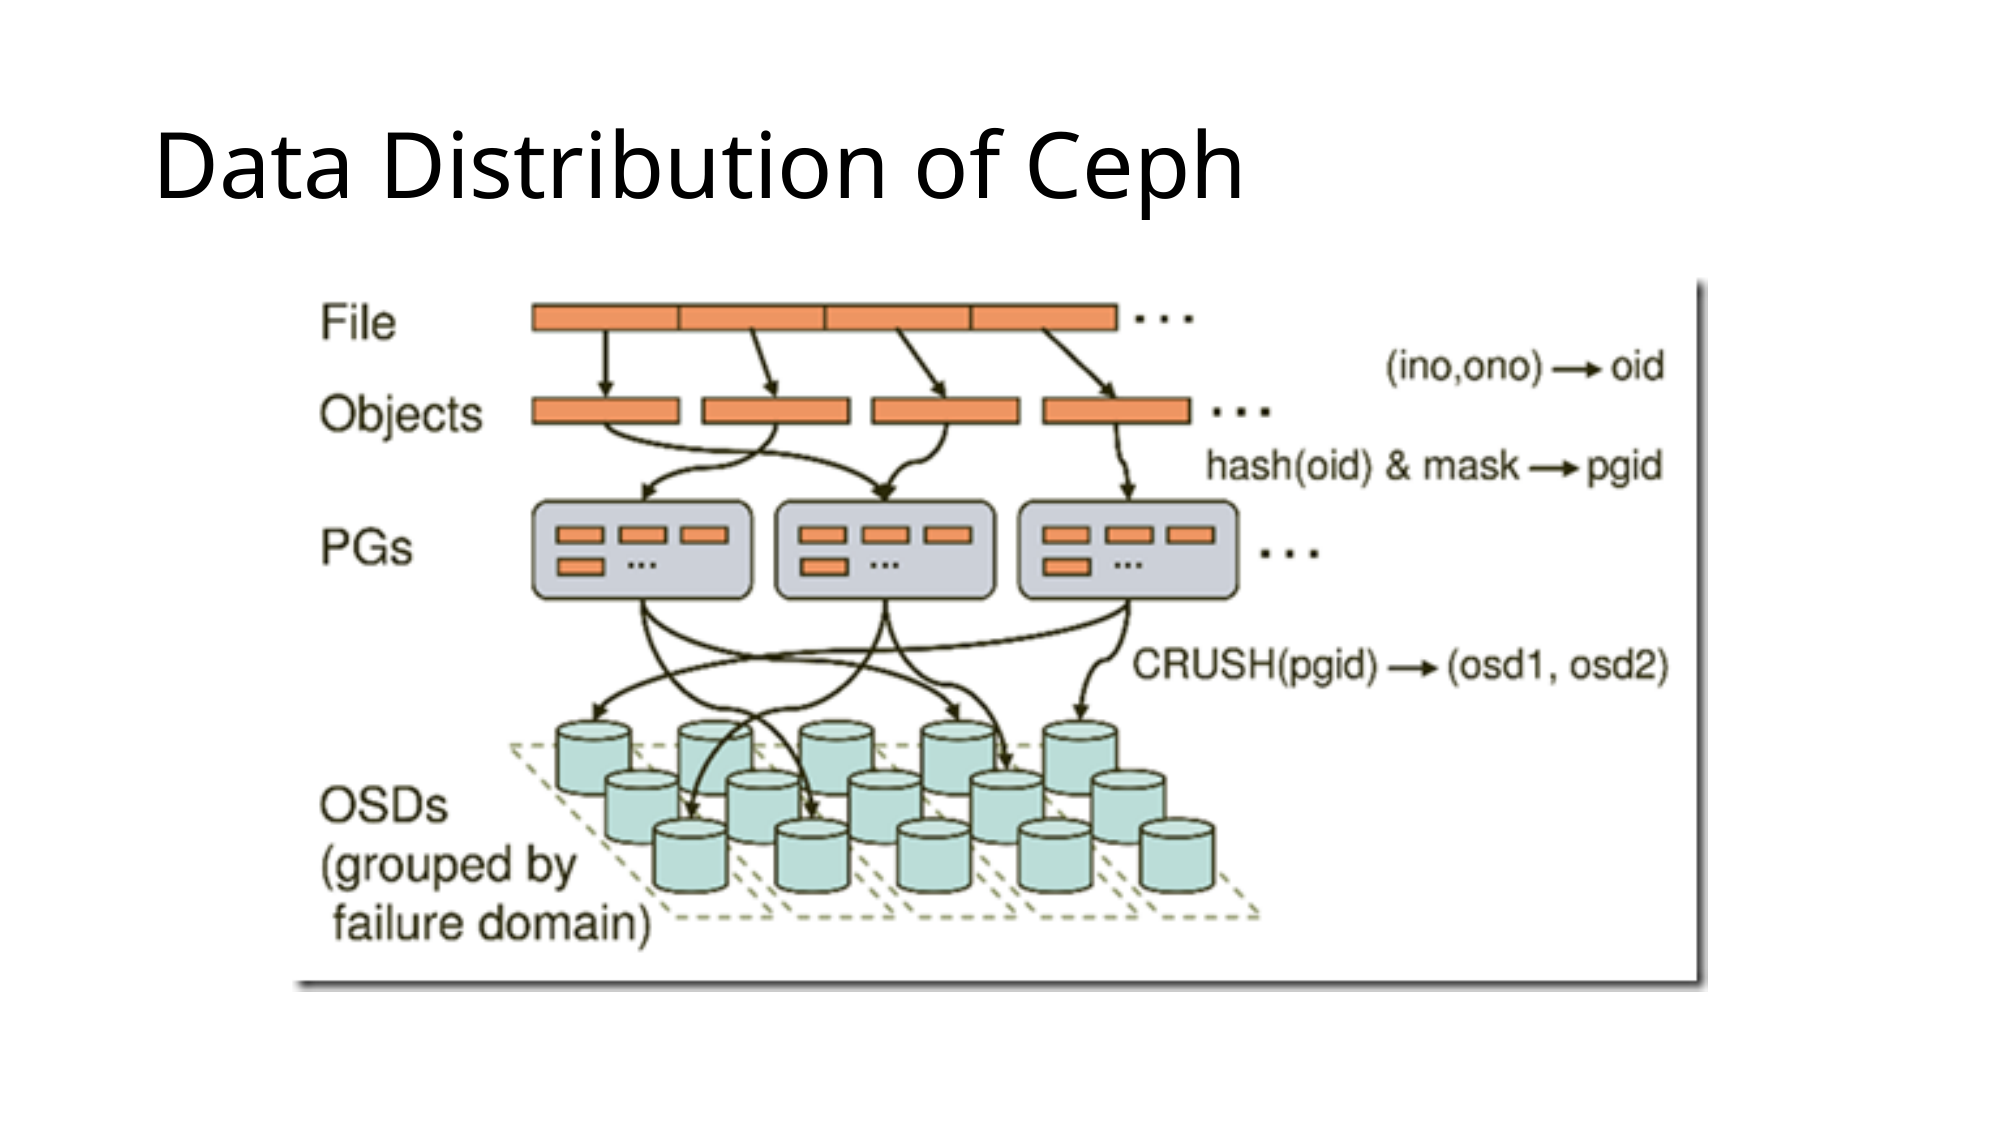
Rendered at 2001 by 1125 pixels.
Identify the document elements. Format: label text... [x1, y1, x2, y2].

picture [292, 277, 1708, 992]
title Data Distribution of Ceph [137, 59, 1863, 278]
